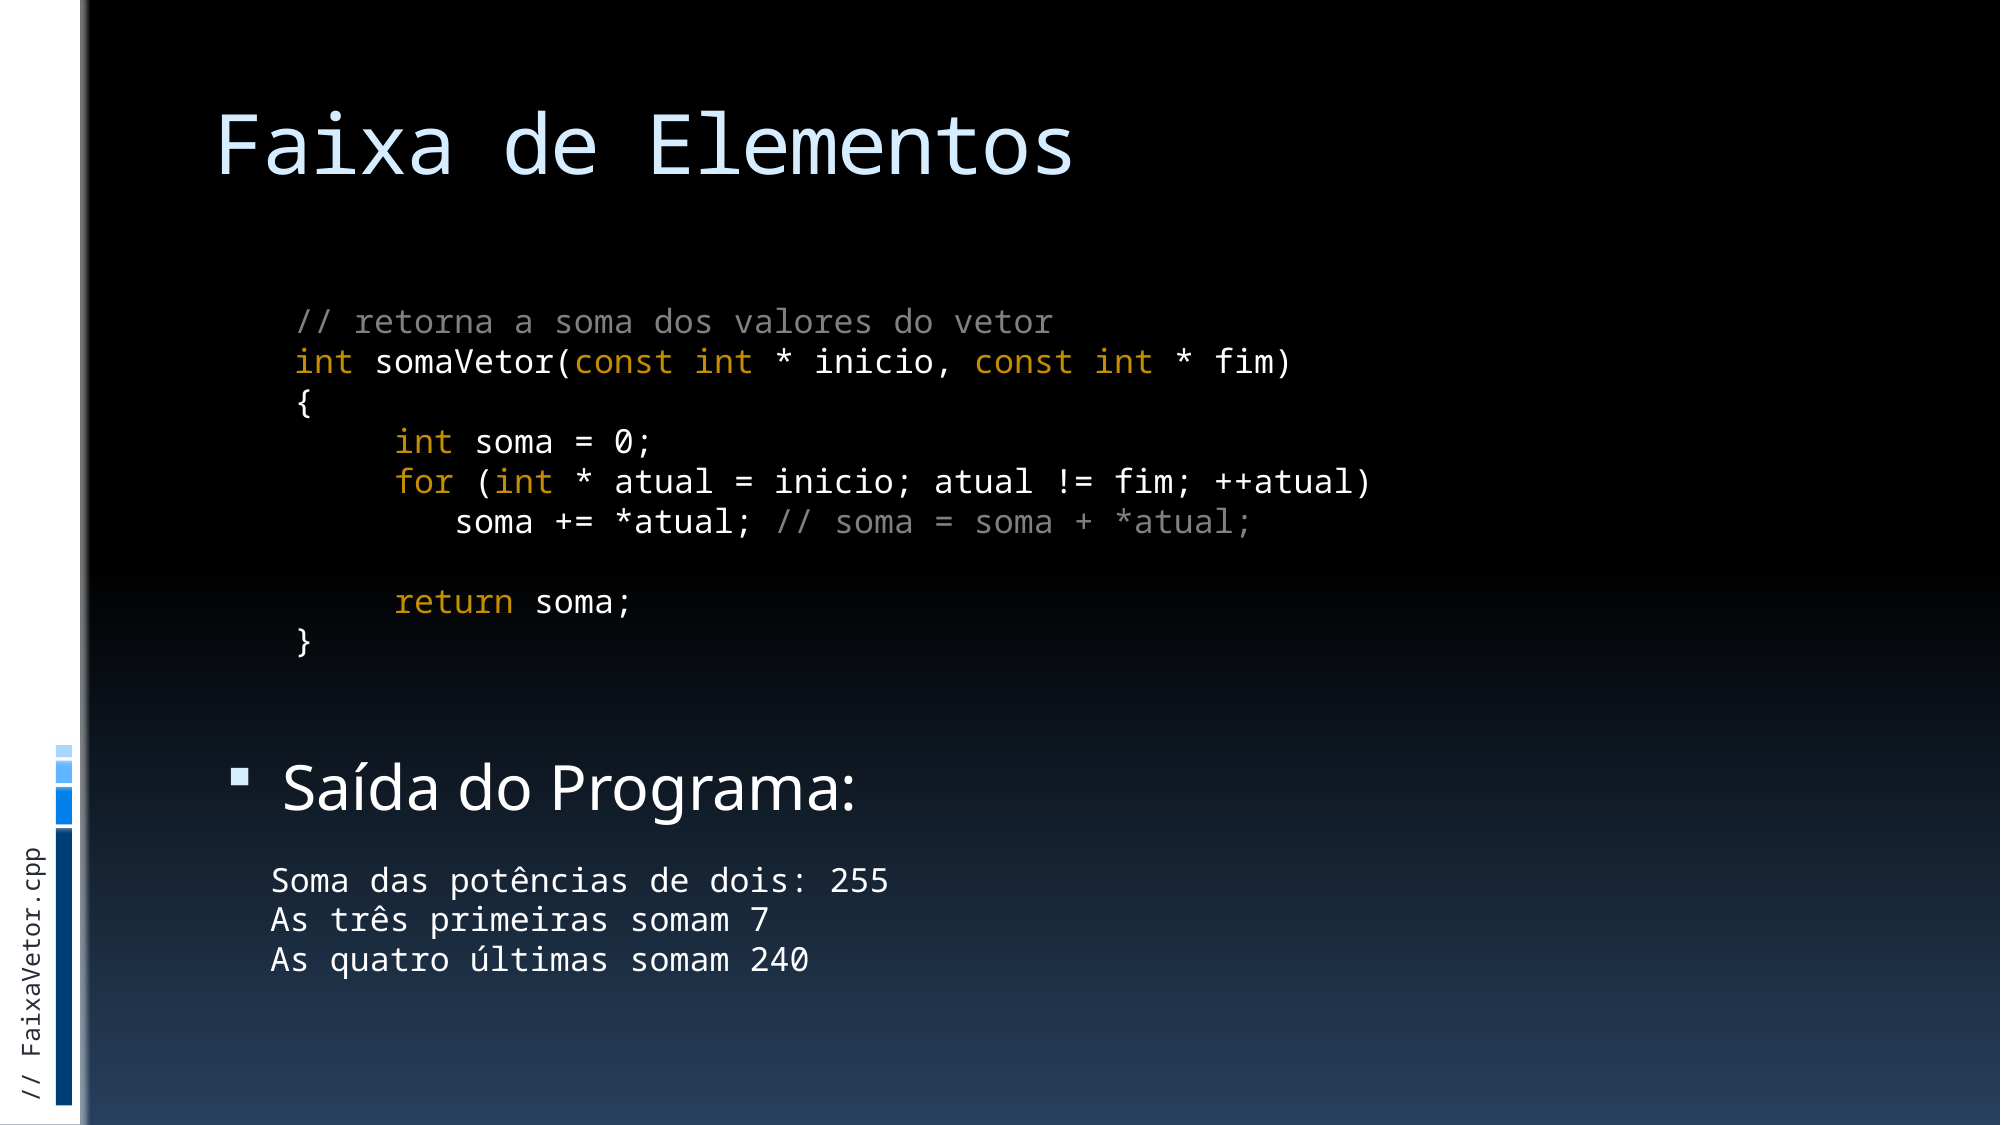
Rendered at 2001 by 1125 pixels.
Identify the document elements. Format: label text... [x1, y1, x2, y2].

text_box // retorna a soma dos valores do vetor int somaVetor(const int * inicio, const int * fim) { int soma = 0; for (int * atual = inicio; atual != fim; ++atual) soma += *atual; // soma = soma + *atual; return soma; } [279, 292, 1657, 667]
title Faixa de Elementos [200, 83, 1900, 234]
text_box // FaixaVetor.cpp [7, 822, 53, 1118]
text_box Soma das potências de dois: 255 As três primeiras somam 7 As quatro últimas somam 240 [255, 851, 905, 986]
list Saída do Programa: [200, 292, 1900, 1043]
